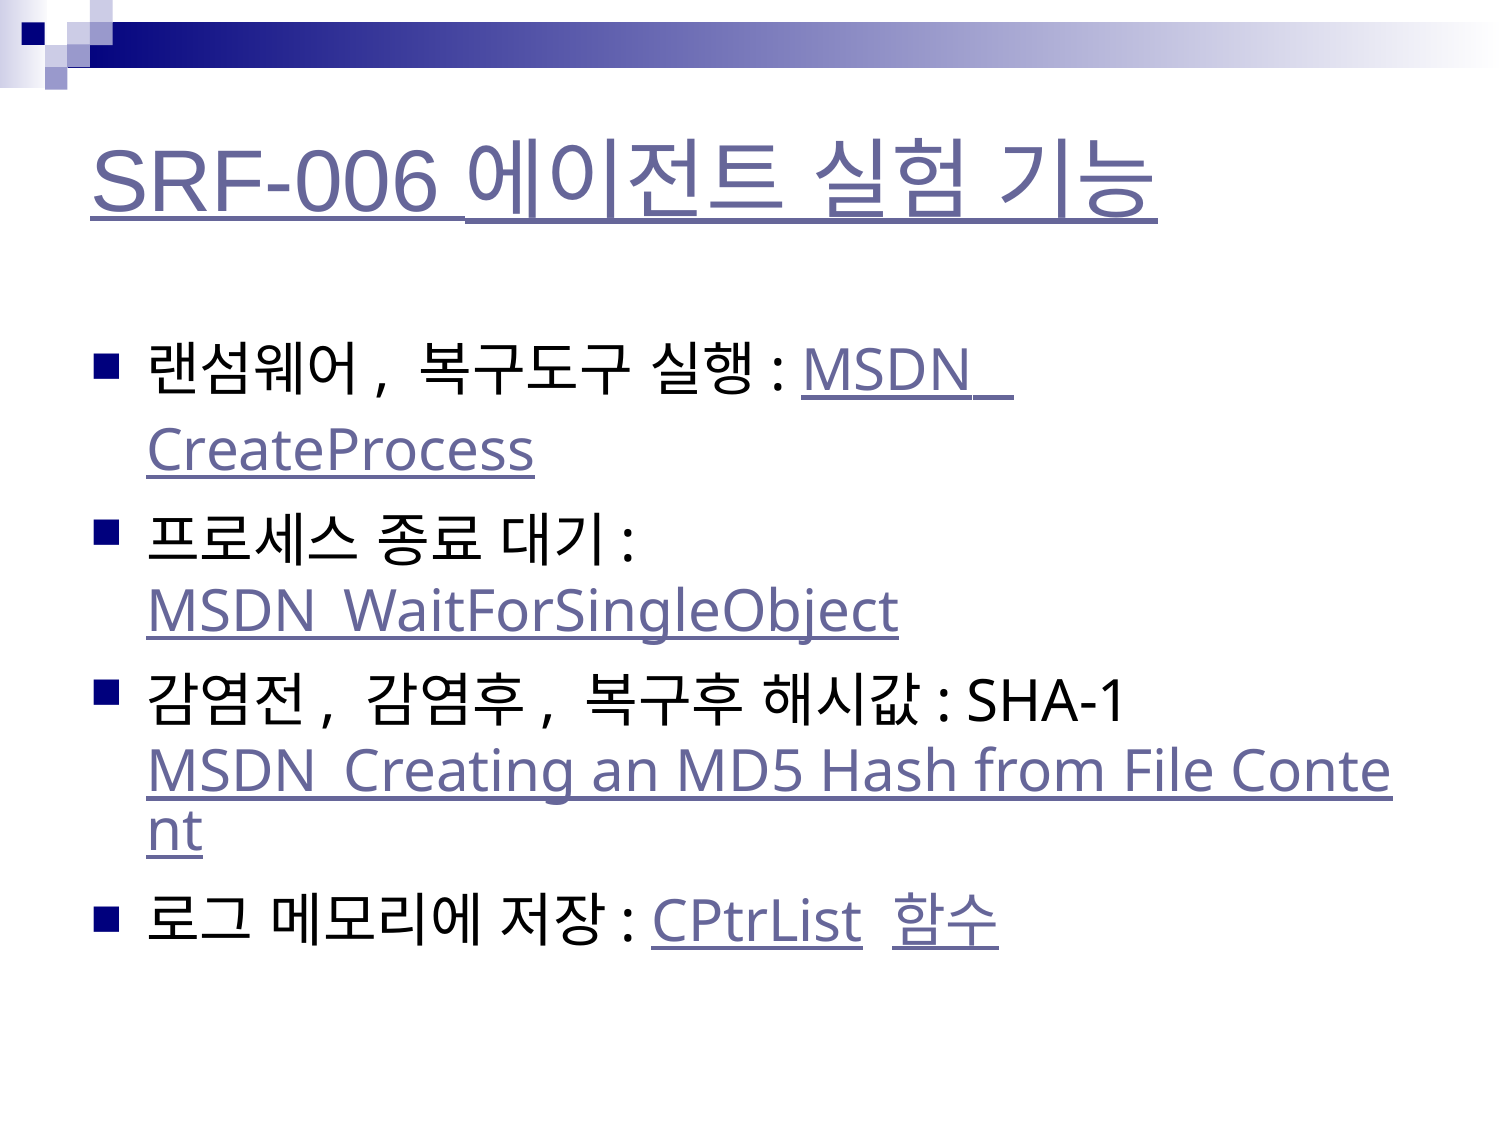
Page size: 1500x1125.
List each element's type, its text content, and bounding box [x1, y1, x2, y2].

list 랜섬웨어, 복구도구 실행: MSDN _CreateProcess 프로세스 종료 대기: MSDN_WaitForSingleObject 감염전, 감염후, 복구후 해시값: SHA-1 MSDN_Creating an MD5 Hash from File Content 로그 메모리에 저장: CPtrList 함수 [75, 324, 1412, 1047]
title SRF-006 에이전트 실험 기능 [75, 75, 1425, 300]
